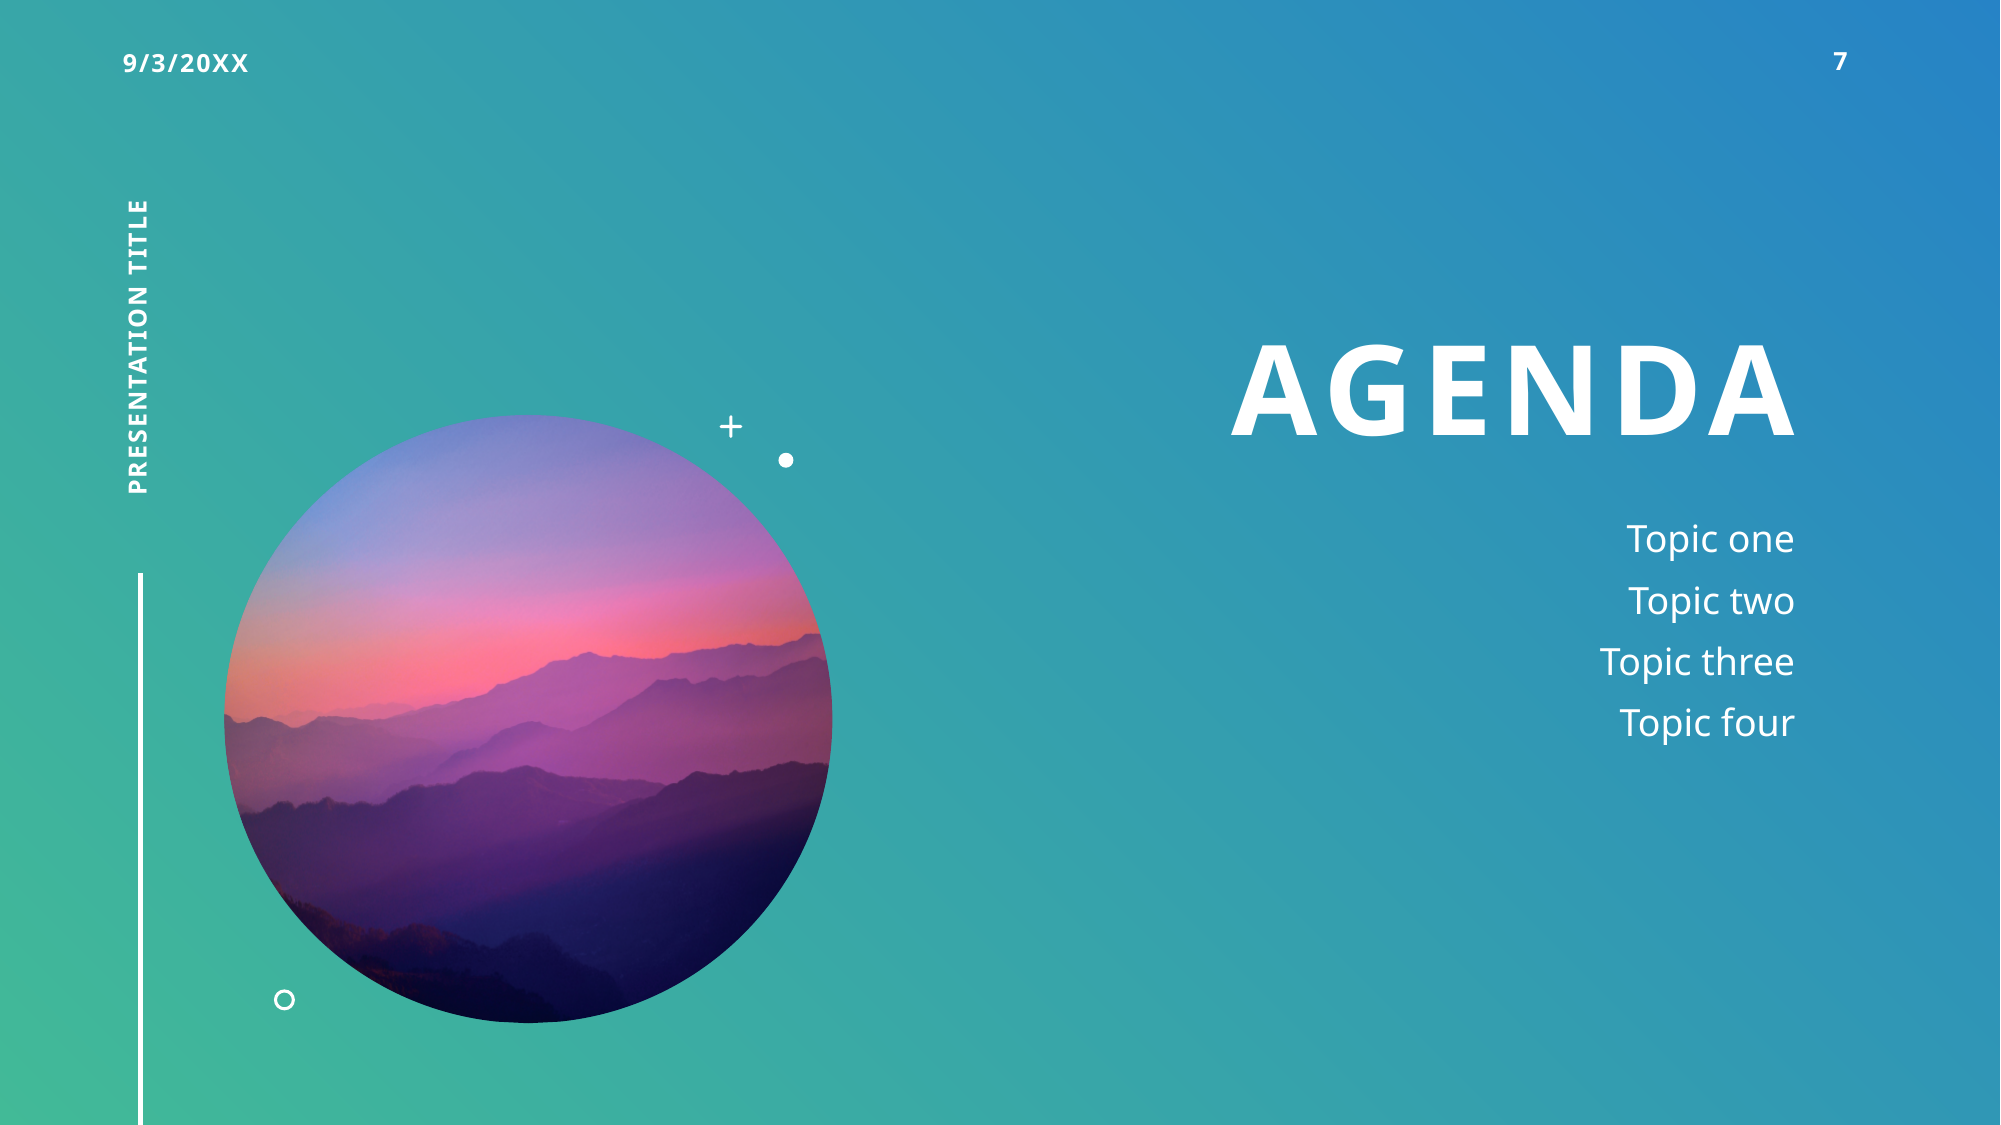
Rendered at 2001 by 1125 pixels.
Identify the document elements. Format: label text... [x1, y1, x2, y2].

picture [224, 414, 833, 1024]
slide_number 7 [1412, 33, 1863, 93]
footer Presentation Title [108, 119, 169, 577]
list Topic one Topic two Topic three Topic four [853, 513, 1811, 1025]
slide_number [108, 33, 558, 93]
title Agenda [853, 96, 1811, 470]
